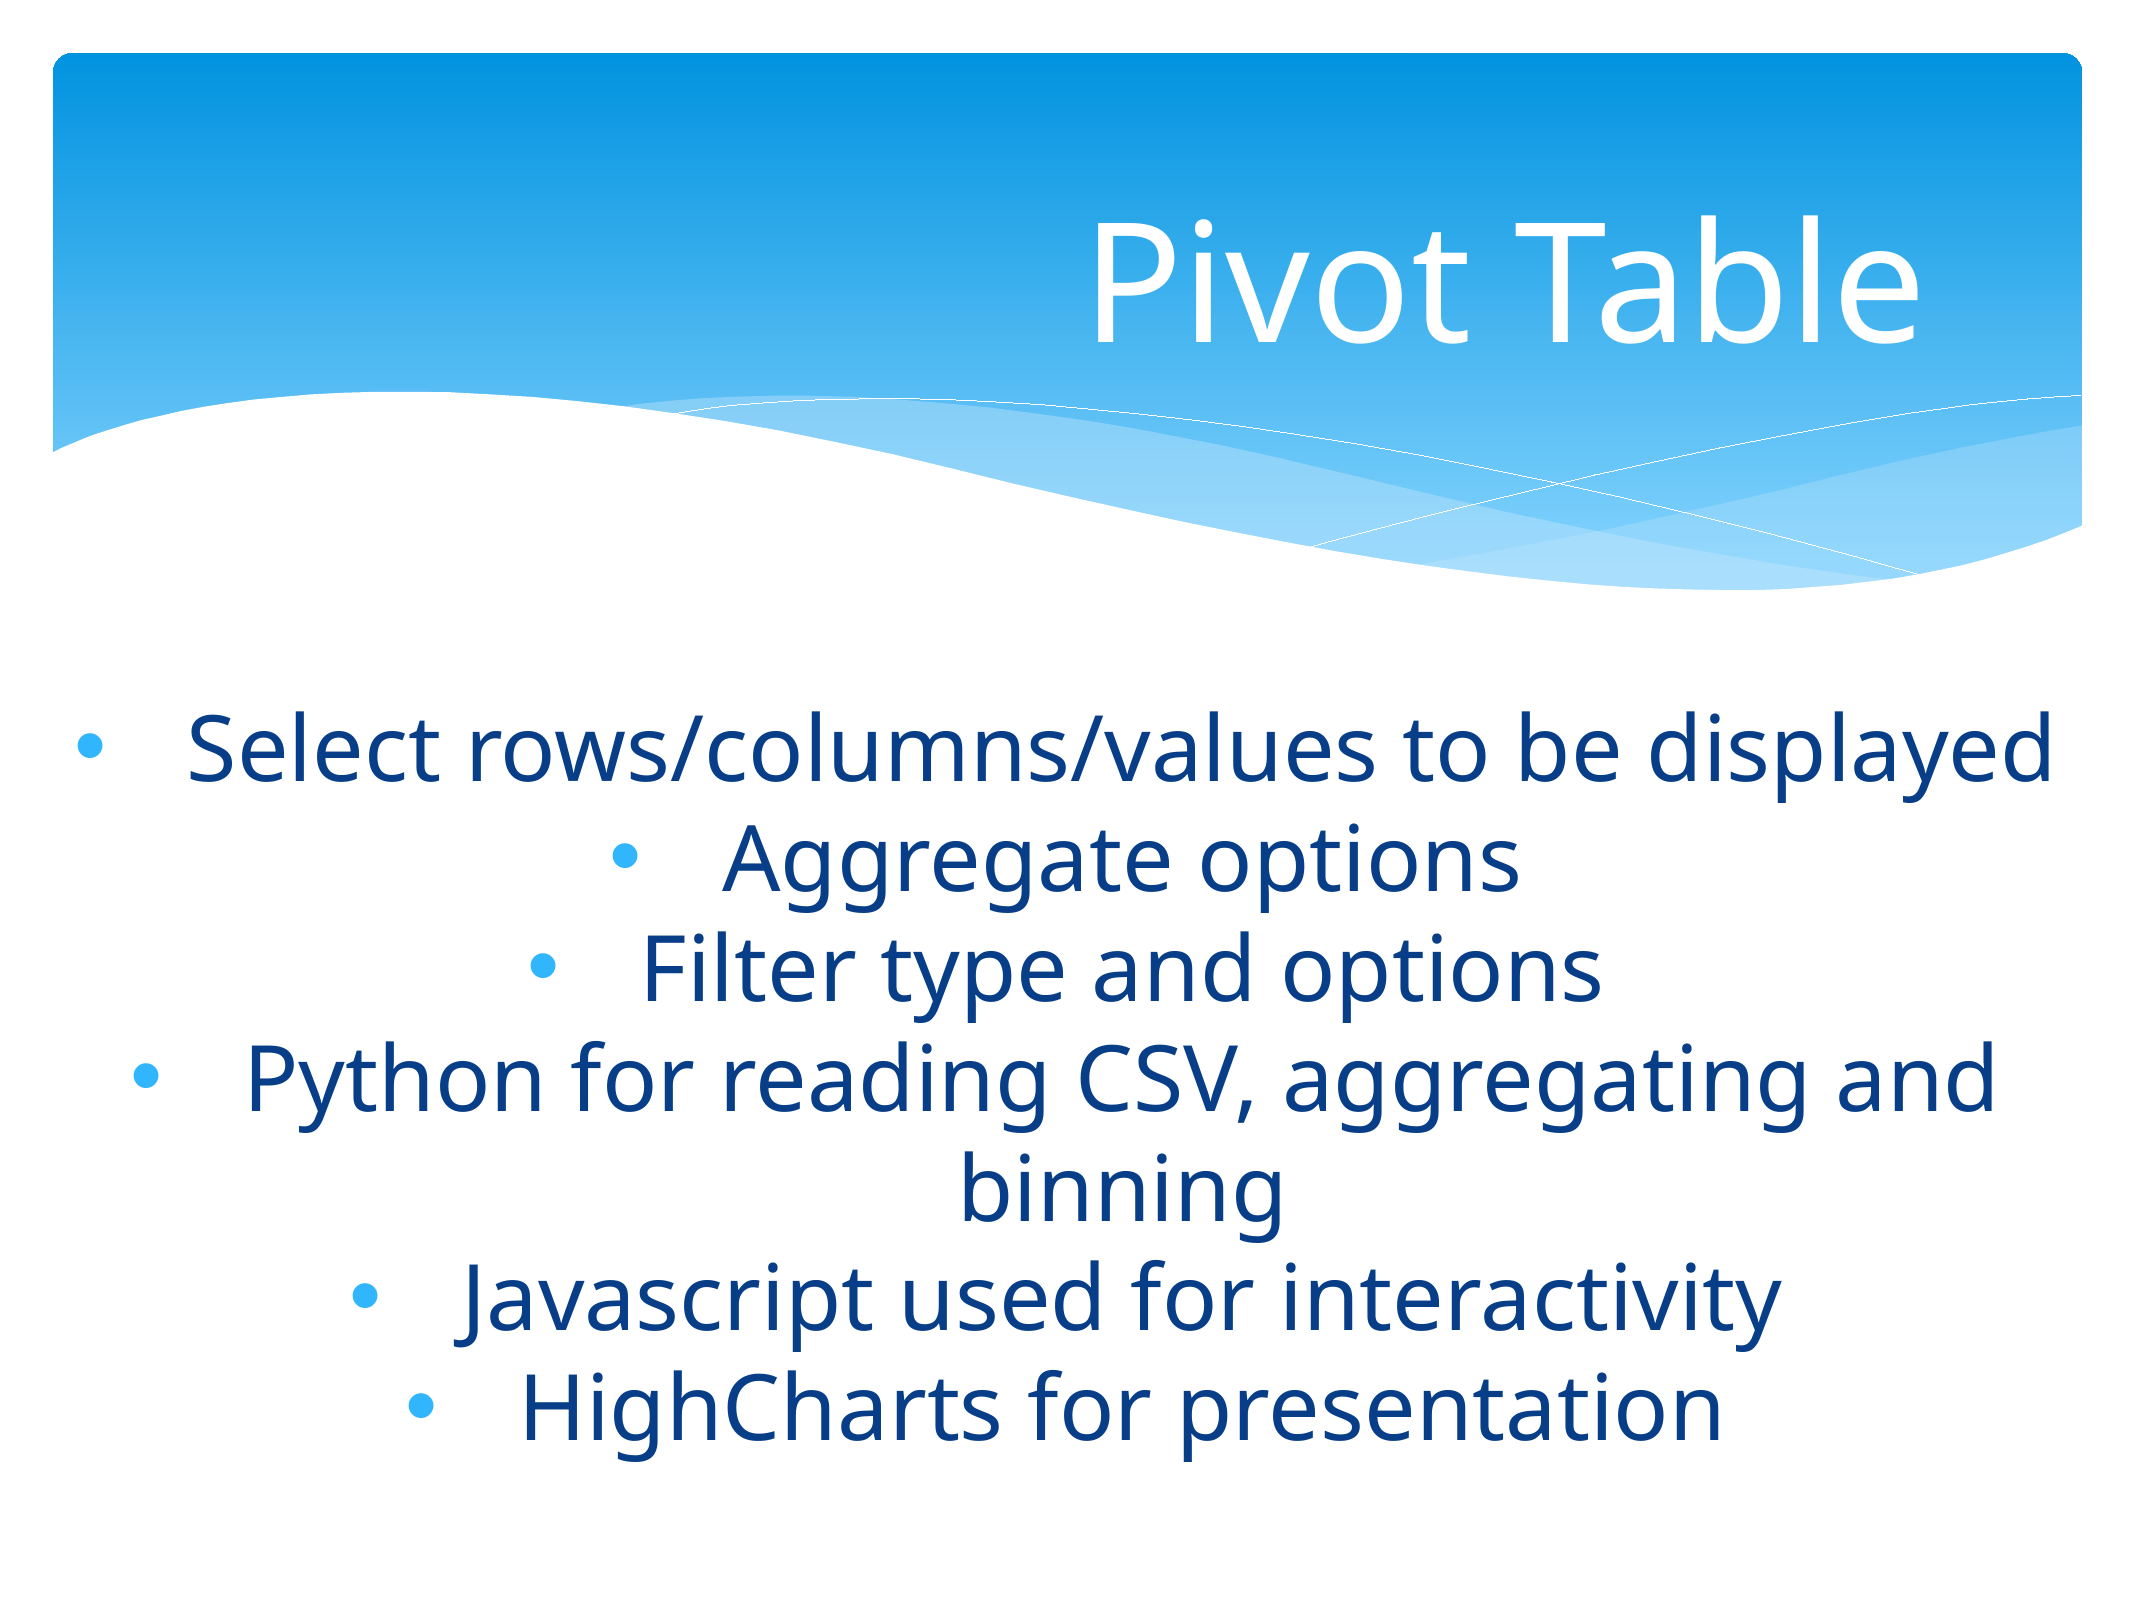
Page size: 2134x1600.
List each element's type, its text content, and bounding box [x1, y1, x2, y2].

title Pivot Table [646, 96, 2134, 387]
list Select rows/columns/values to be displayed Aggregate options Filter type and options Python for reading CSV, aggregating and binning Javascript used for interactivity HighCharts for presentation [0, 678, 2134, 1600]
